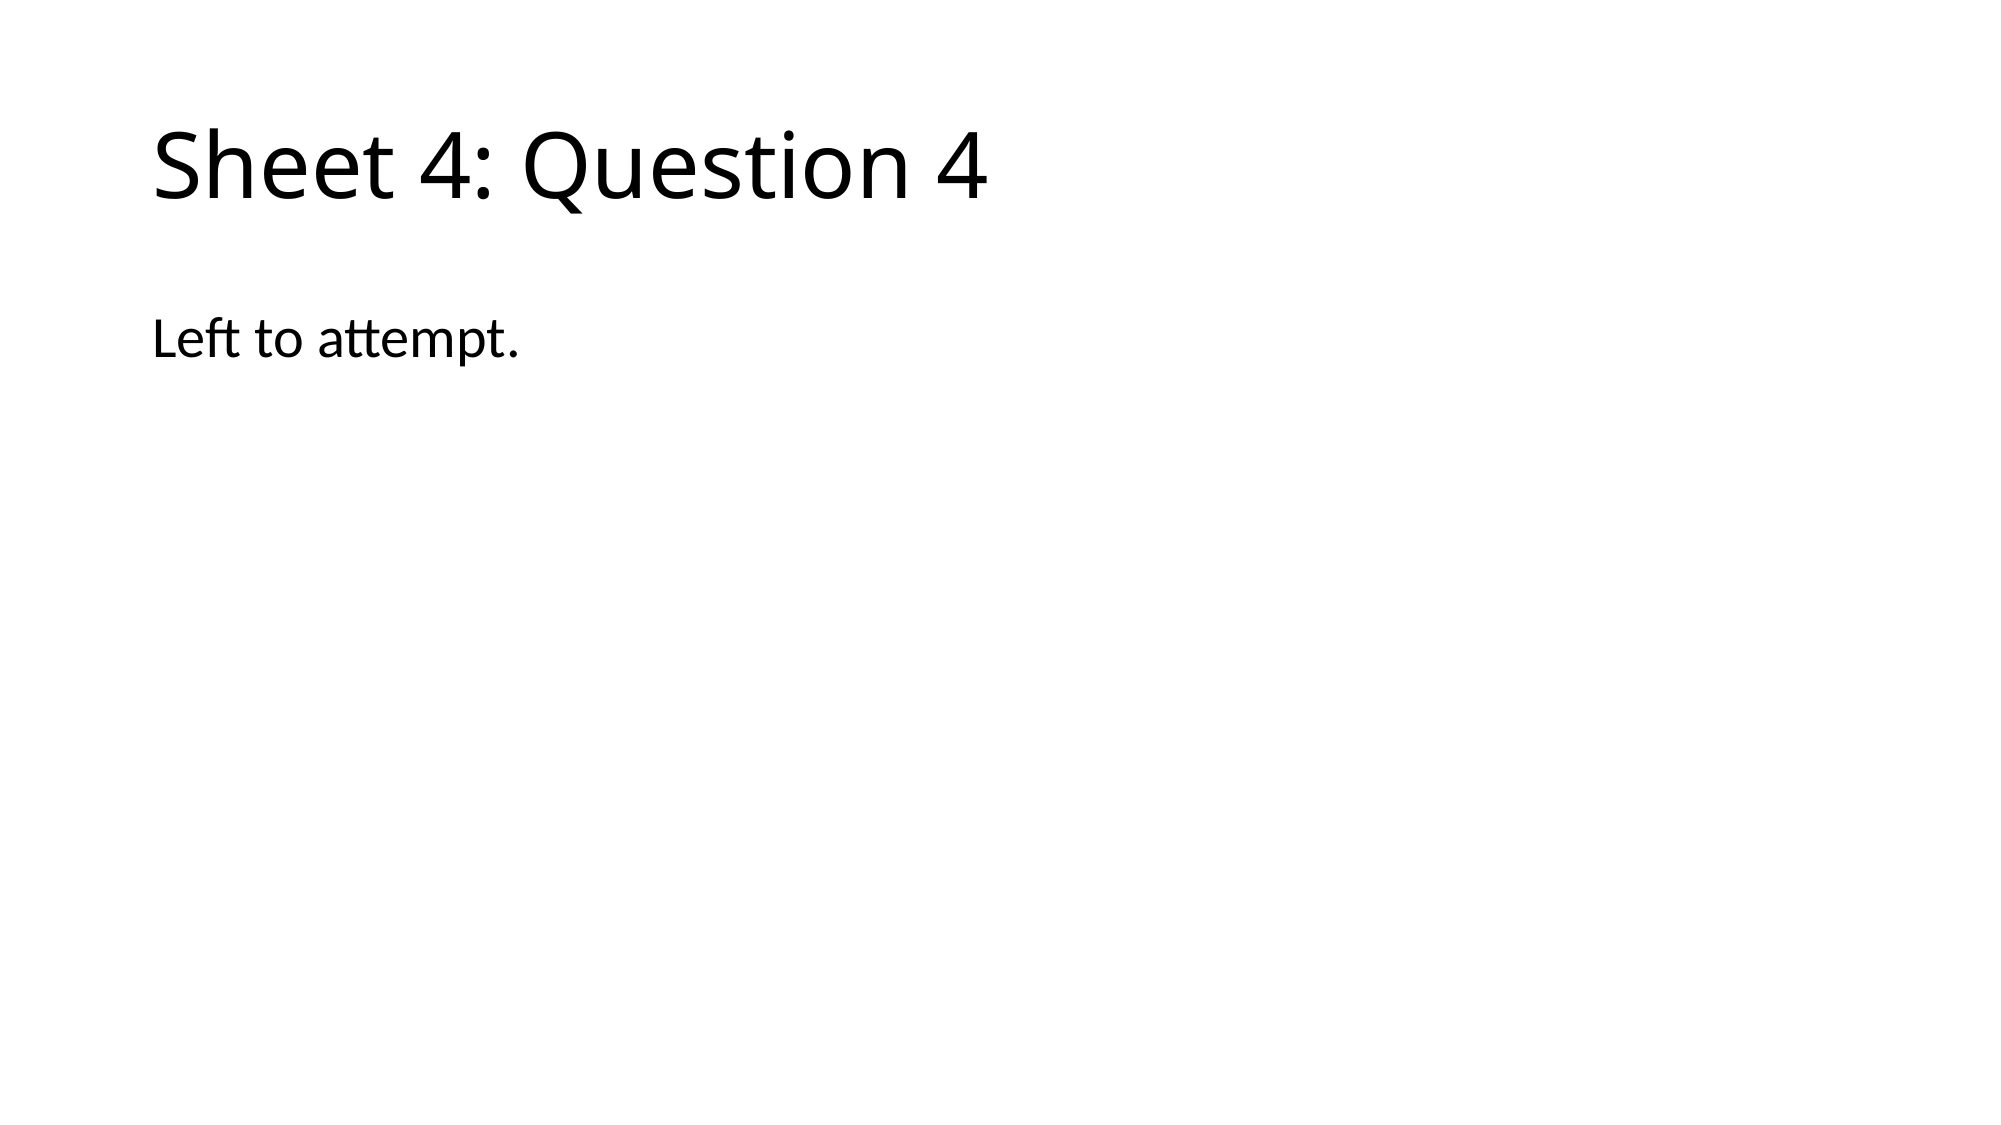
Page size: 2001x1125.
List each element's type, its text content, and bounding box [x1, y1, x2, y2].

title Sheet 4: Question 4 [137, 59, 1863, 278]
list Left to attempt. [137, 299, 1863, 1014]
